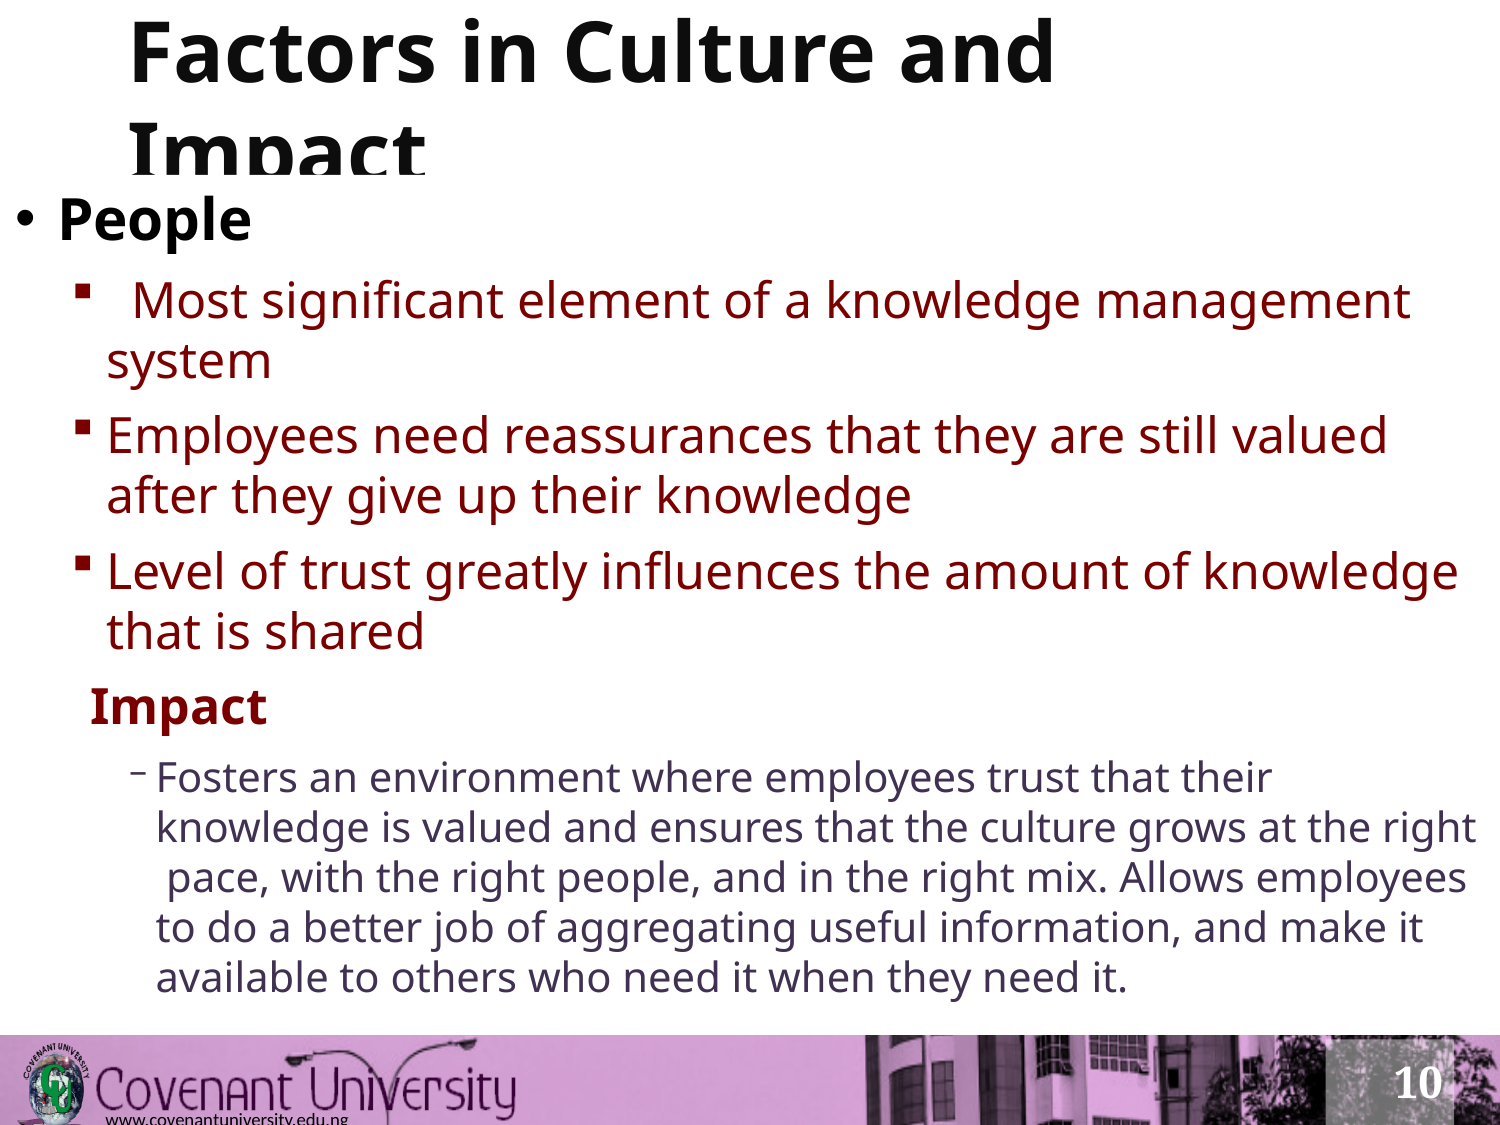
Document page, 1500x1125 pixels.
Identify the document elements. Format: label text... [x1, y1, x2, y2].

picture [281, 1118, 287, 1125]
picture [17, 1036, 804, 1125]
title Factors in Culture and Impact [108, 33, 1392, 166]
picture [159, 1118, 165, 1125]
list People Most significant element of a knowledge management system Employees need reassurances that they are still valued after they give up their knowledge Level of trust greatly influences the amount of knowledge that is shared Impact Fosters an environment where employees trust that their knowledge is valued and ensures that the culture grows at the right pace, with the right people, and in the right mix. Allows employees to do a better job of aggregating useful information, and make it available to others who need it when they need it. [0, 174, 1500, 1025]
